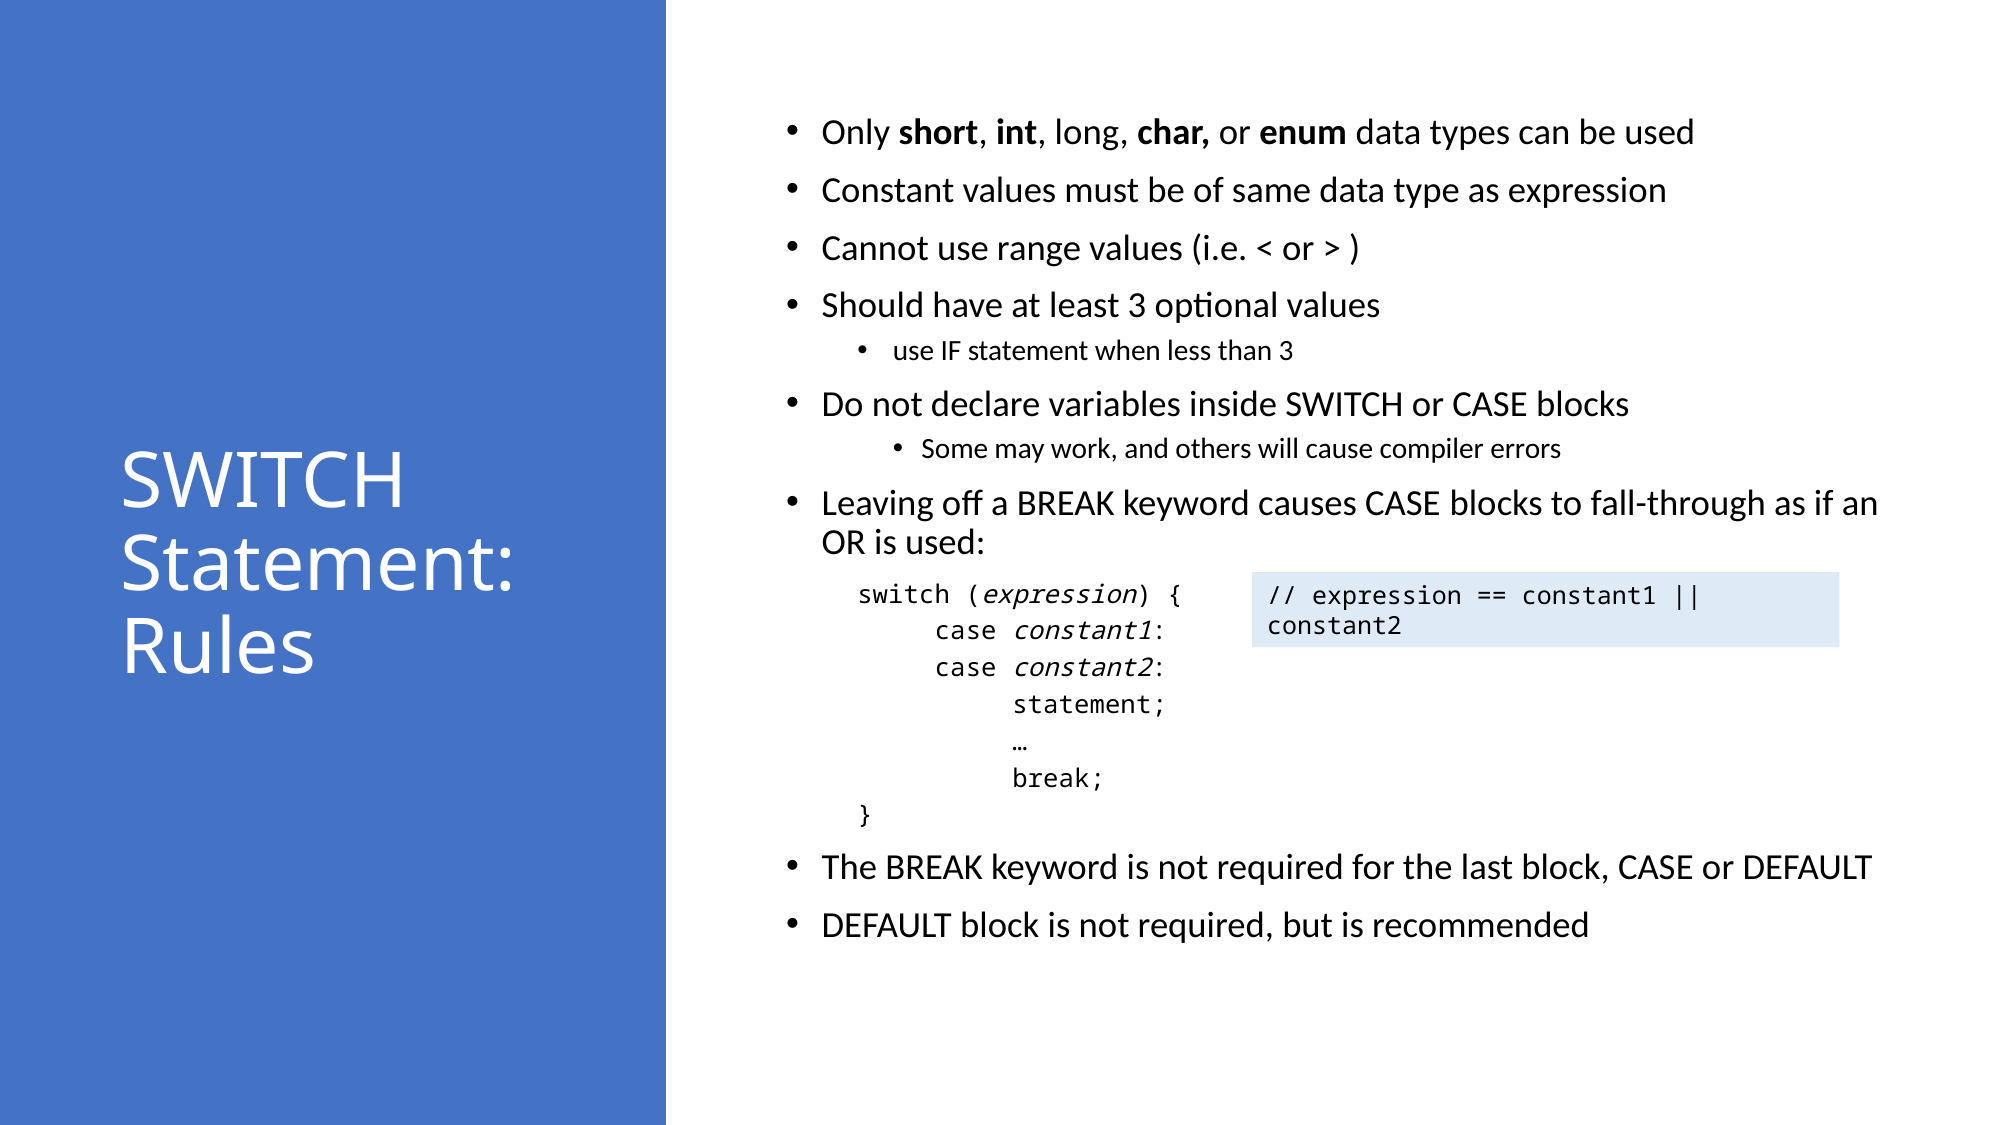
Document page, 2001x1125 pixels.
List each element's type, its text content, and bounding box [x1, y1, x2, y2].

list Only short, int, long, char, or enum data types can be used Constant values must be of same data type as expression Cannot use range values (i.e. < or > ) Should have at least 3 optional values use IF statement when less than 3 Do not declare variables inside SWITCH or CASE blocks Some may work, and others will cause compiler errors Leaving off a BREAK keyword causes CASE blocks to fall-through as if an OR is used: switch (expression) { case constant1: case constant2: statement; … break; } The BREAK keyword is not required for the last block, CASE or DEFAULT DEFAULT block is not required, but is recommended [770, 104, 1895, 999]
text_box [0, 0, 667, 1125]
text_box // expression == constant1 || constant2 [1252, 572, 1840, 648]
title SWITCH Statement: Rules [105, 104, 614, 1026]
